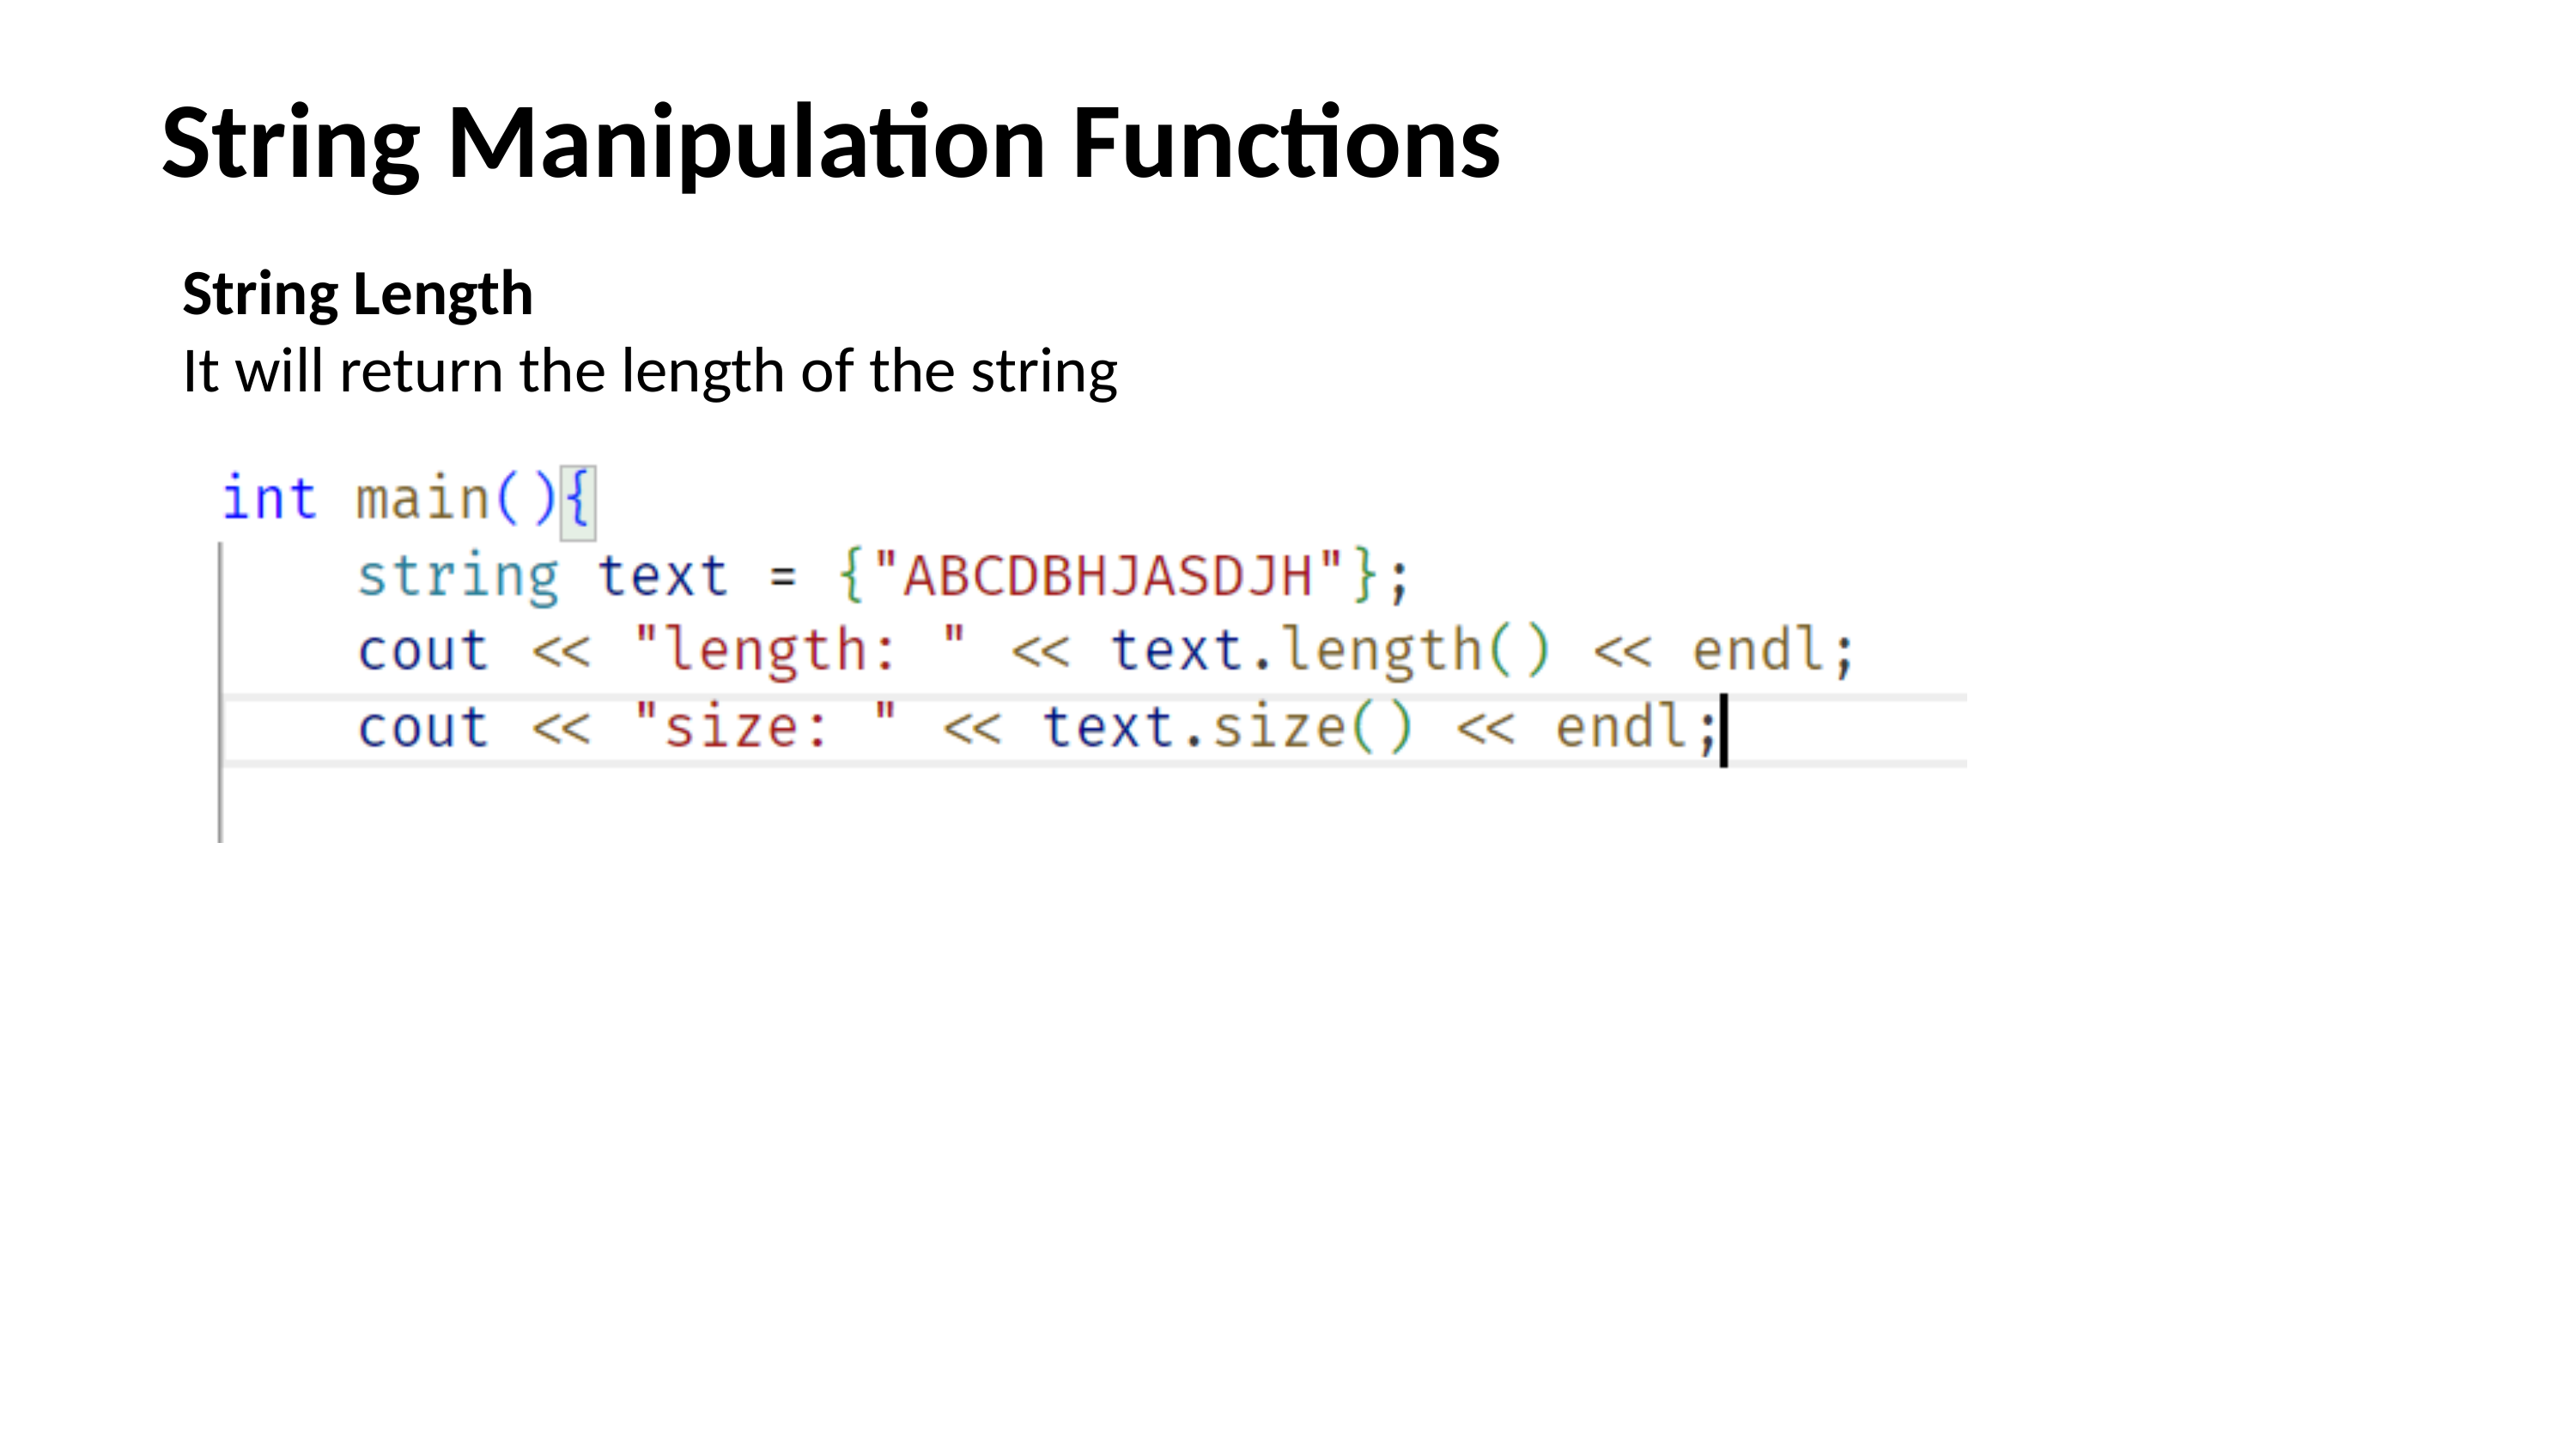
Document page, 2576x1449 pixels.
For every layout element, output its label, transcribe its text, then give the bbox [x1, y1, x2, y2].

picture [161, 445, 1967, 843]
text_box String Manipulation Functions [161, 70, 1910, 199]
text_box String Length It will return the length of the string [182, 250, 1931, 405]
